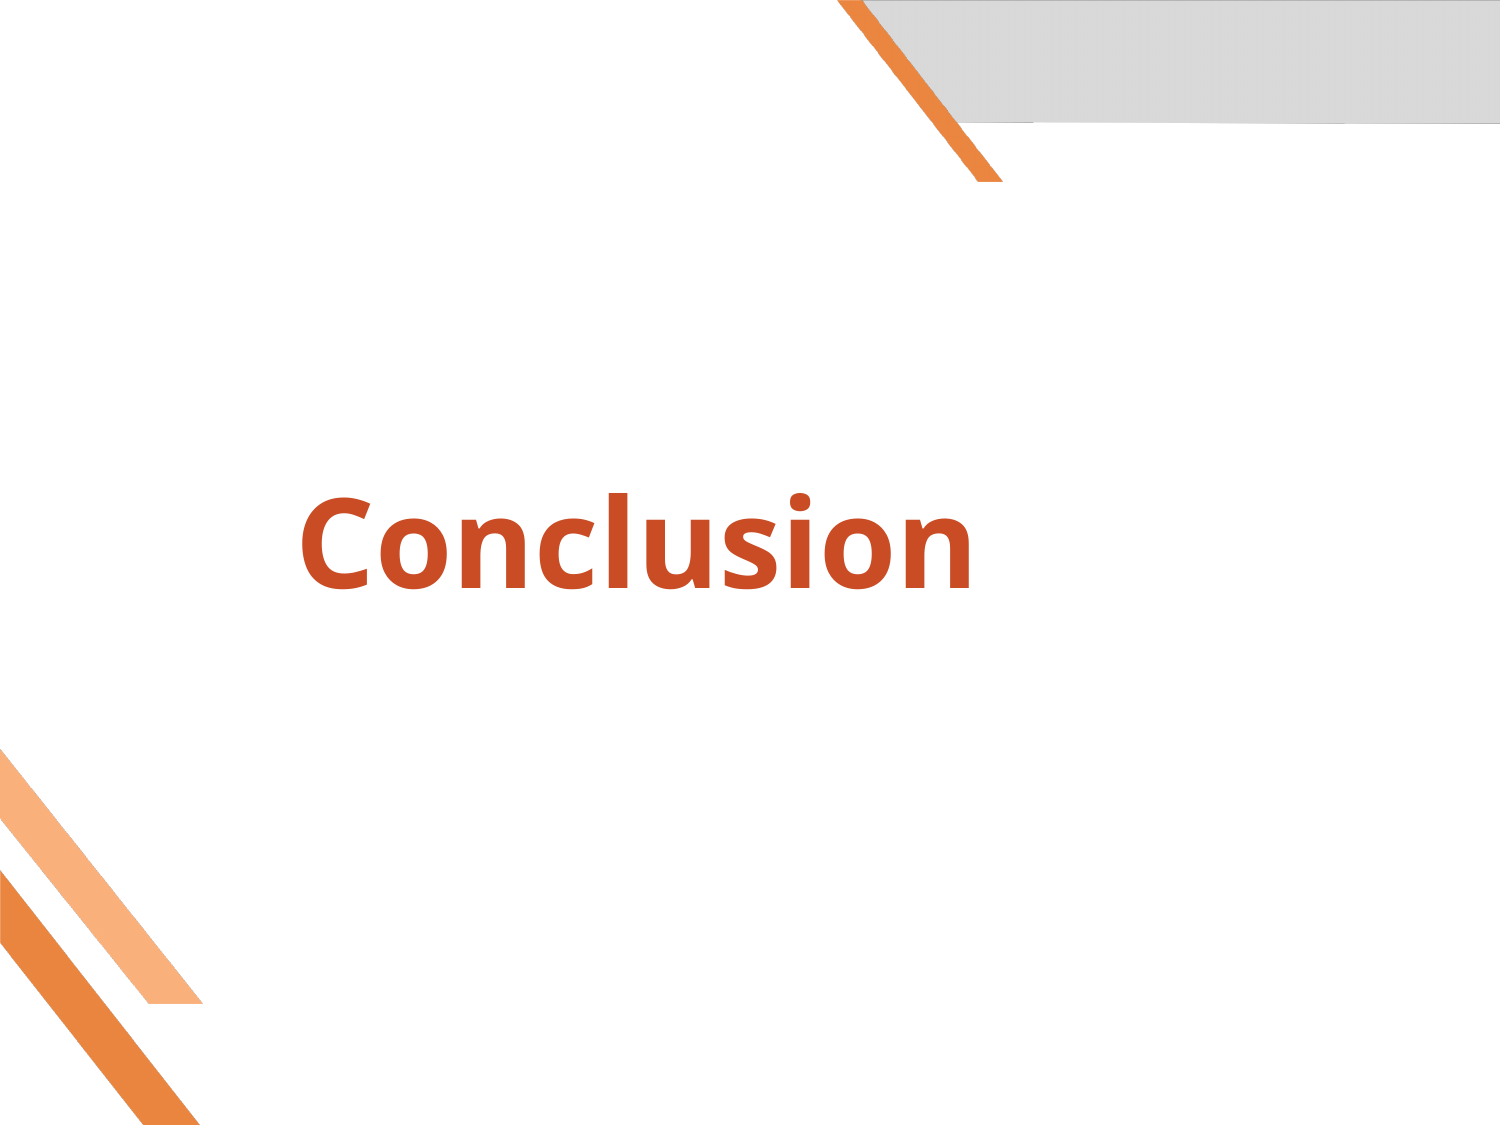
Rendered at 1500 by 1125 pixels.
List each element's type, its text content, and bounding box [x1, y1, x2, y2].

title Conclusion [265, 278, 1448, 798]
picture [0, 745, 203, 1125]
picture [837, 0, 1500, 182]
